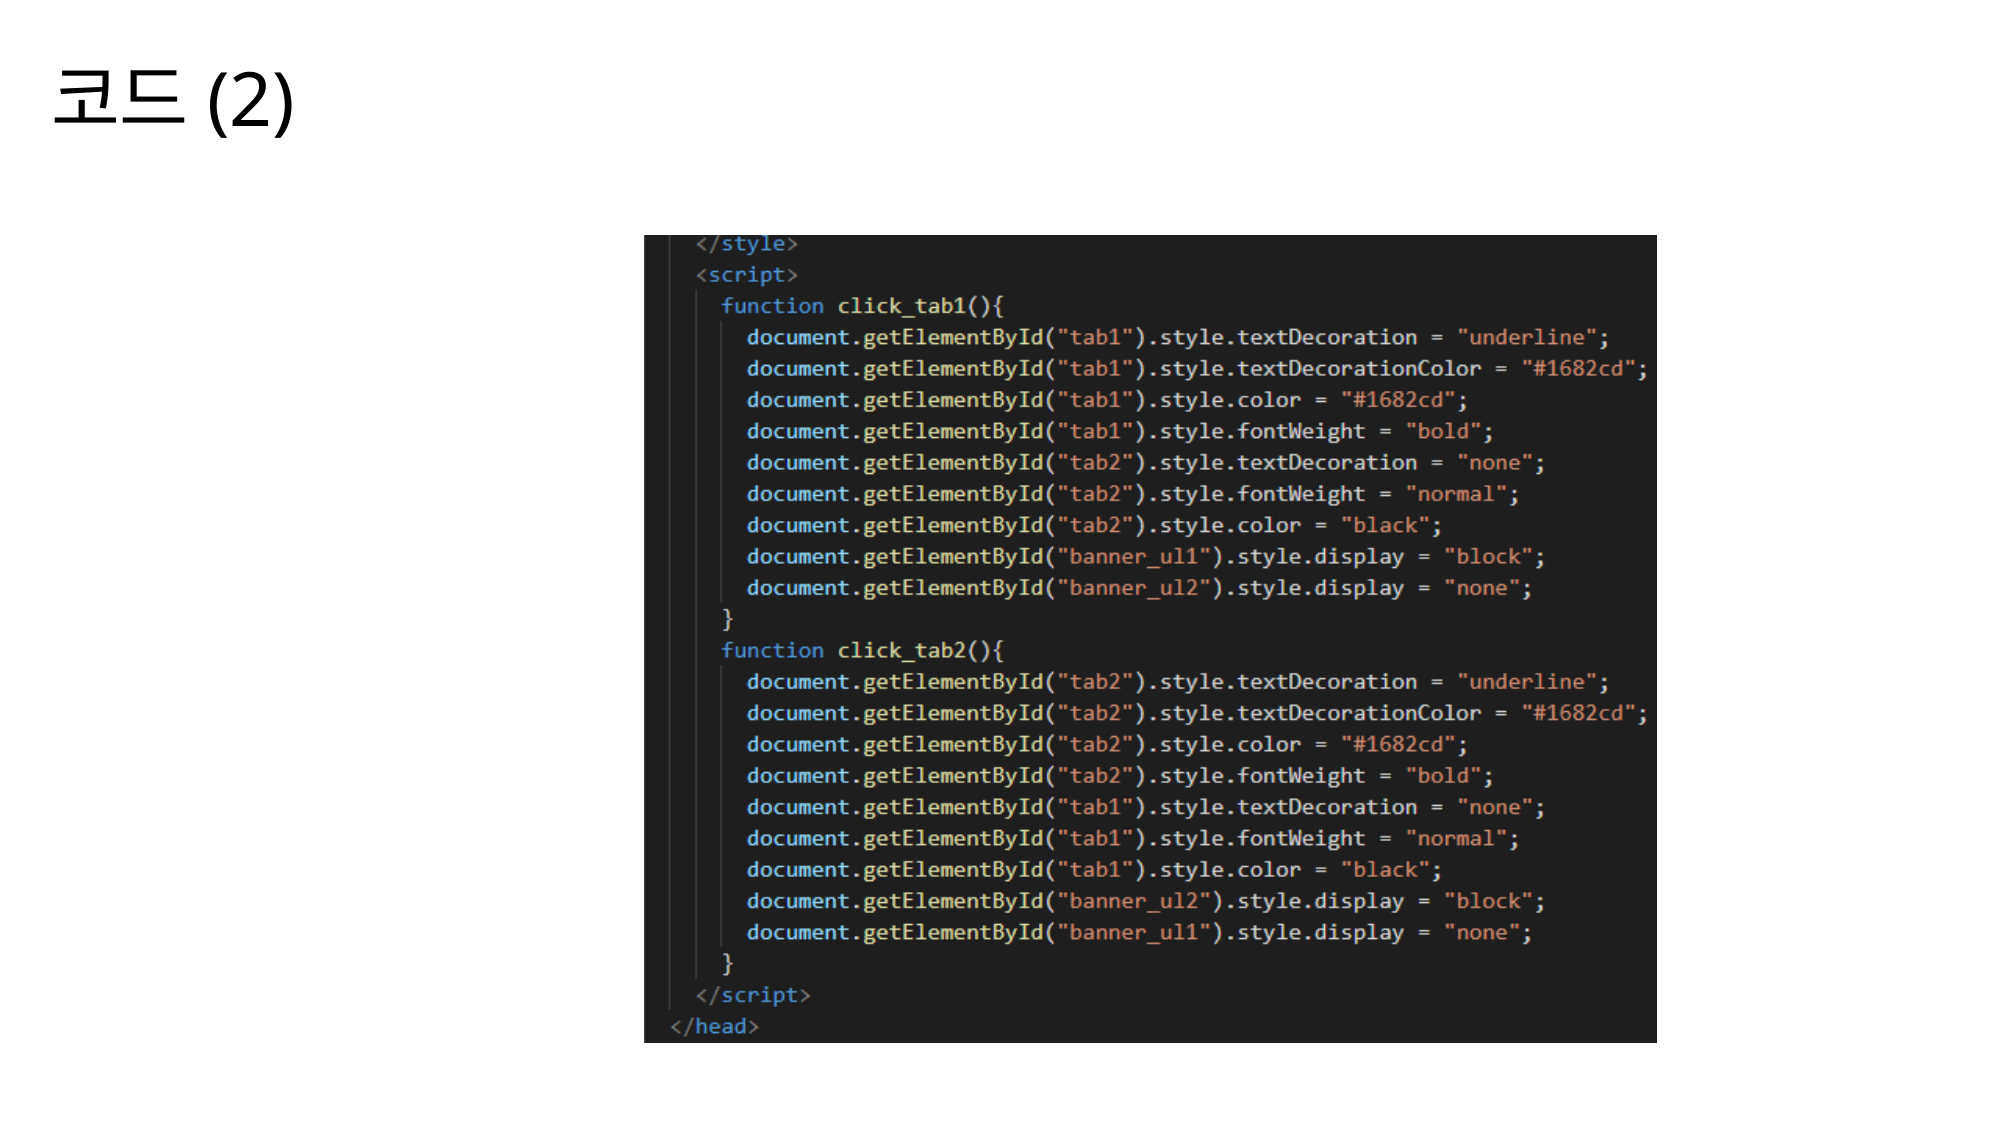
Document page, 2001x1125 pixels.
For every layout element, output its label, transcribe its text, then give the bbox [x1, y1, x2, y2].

picture [644, 235, 1657, 1043]
title 코드(2) [36, 51, 1761, 154]
